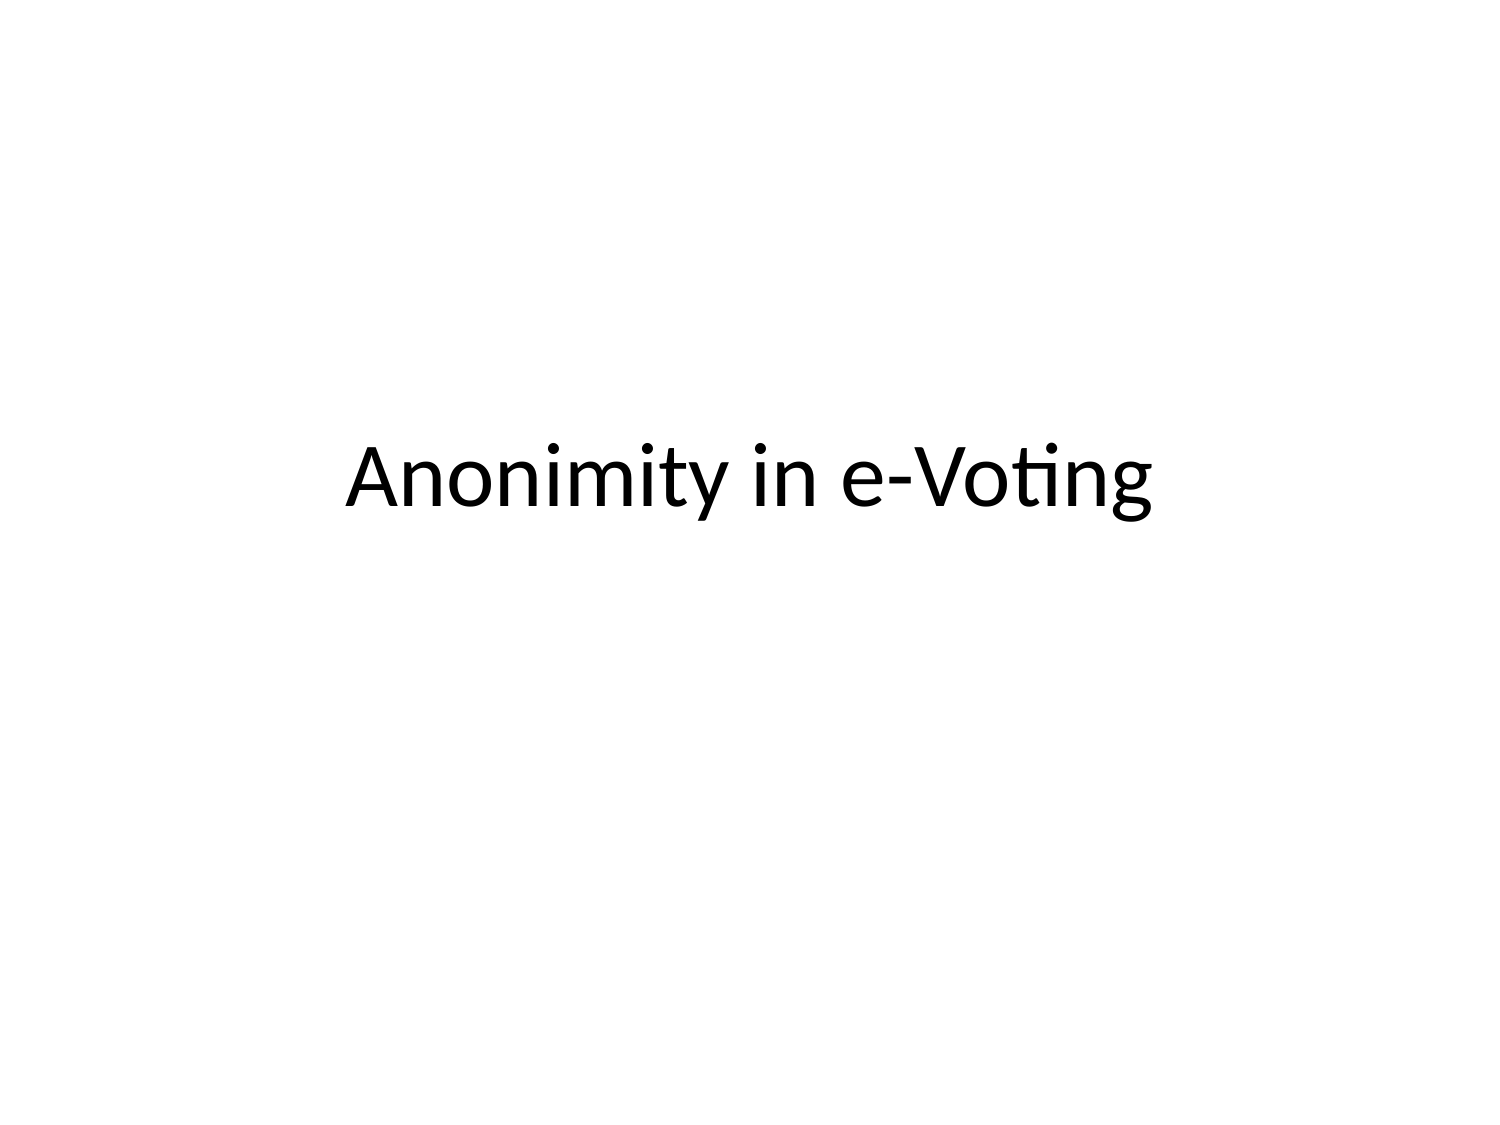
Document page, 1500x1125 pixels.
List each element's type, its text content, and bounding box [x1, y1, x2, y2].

title Anonimity in e-Voting [112, 349, 1388, 591]
